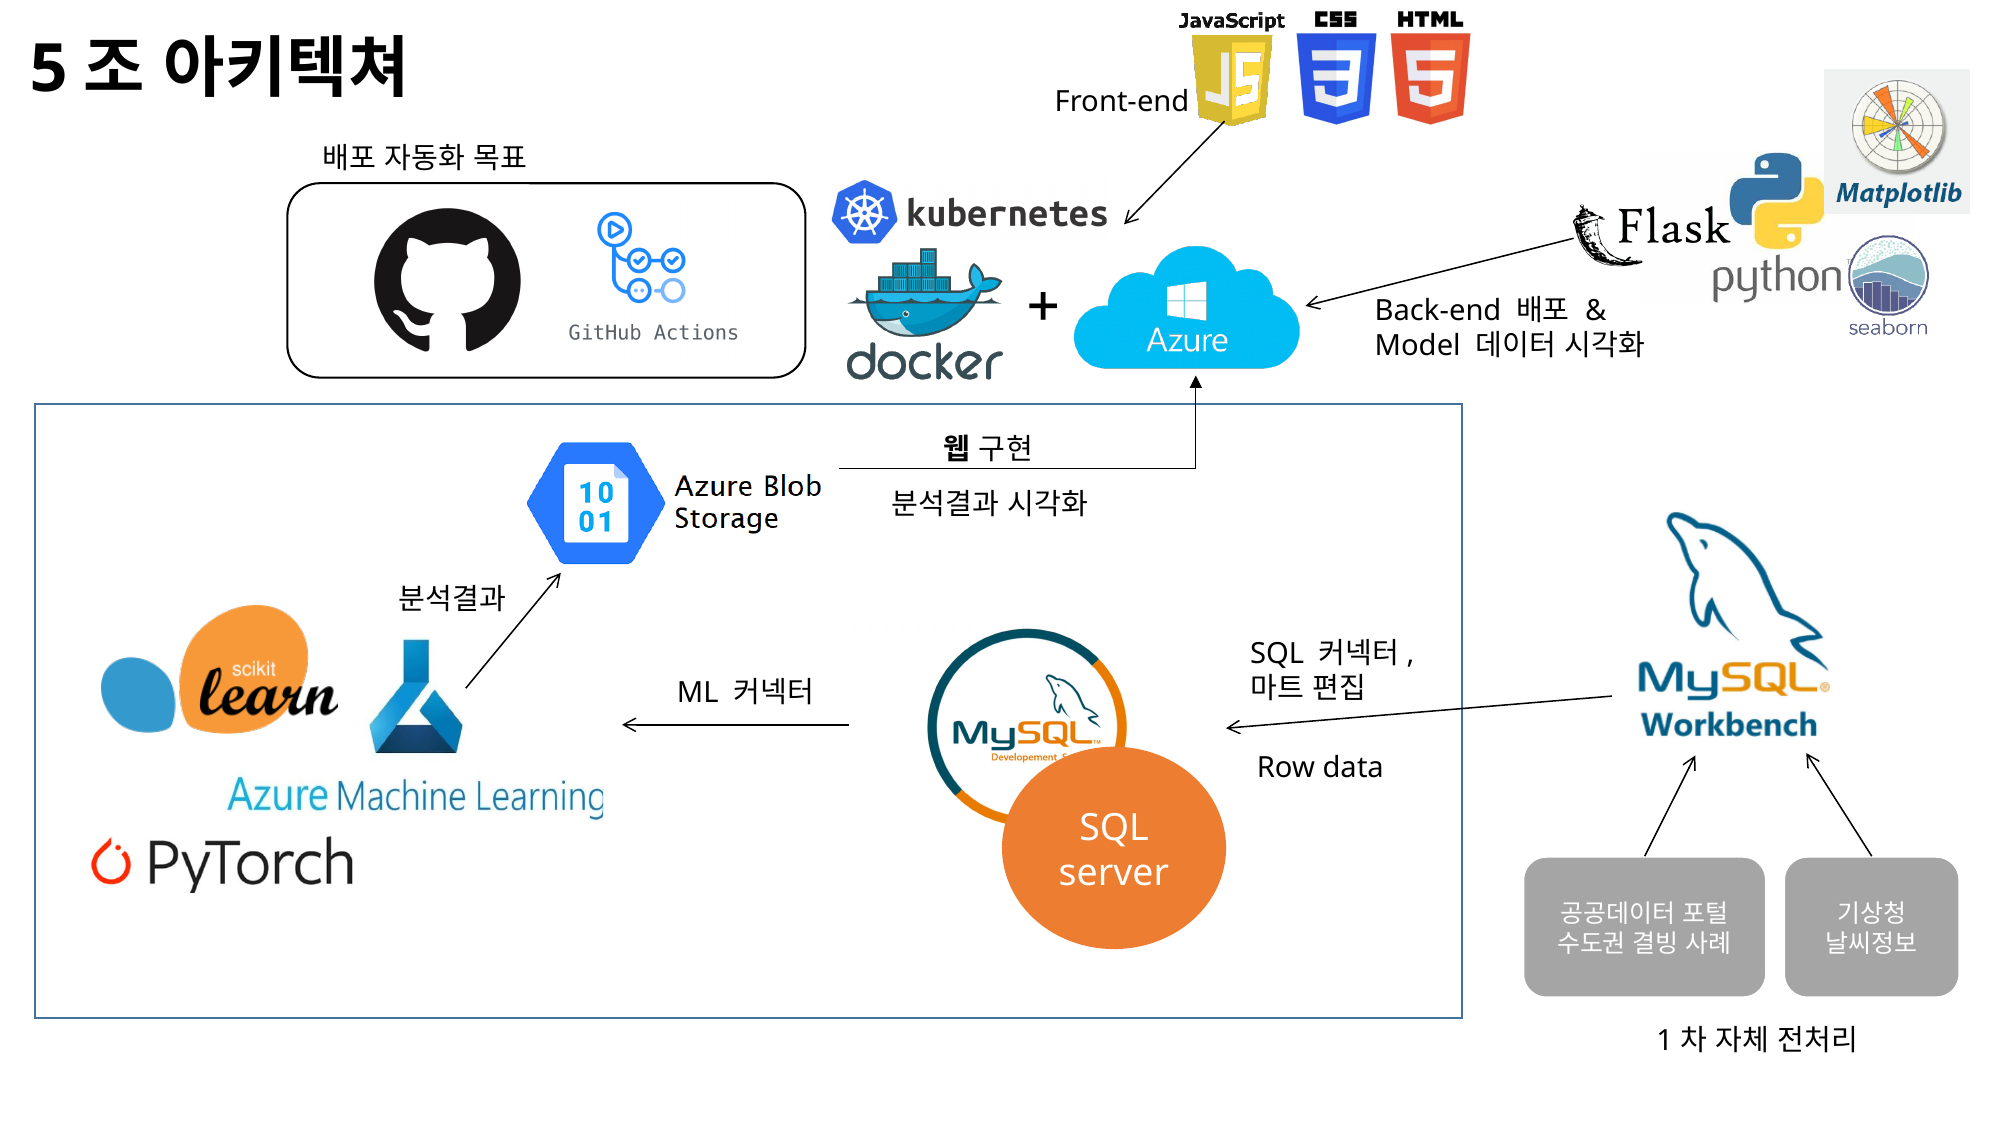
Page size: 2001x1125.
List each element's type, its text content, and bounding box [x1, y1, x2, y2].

picture [1179, 0, 1483, 132]
text_box ML 커넥터 [662, 665, 839, 716]
text_box Back-end 배포 & Model 데이터 시각화 [1359, 306, 1697, 369]
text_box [465, 572, 561, 689]
text_box [34, 403, 1463, 1019]
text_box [1305, 238, 1574, 306]
picture [79, 605, 604, 893]
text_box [1806, 753, 1872, 857]
text_box Front-end [1039, 74, 1179, 125]
picture [510, 417, 837, 572]
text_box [1226, 689, 1612, 729]
text_box SQL 커넥터, 마트 편집 [1235, 626, 1437, 689]
text_box 웹 구현 [928, 423, 1338, 473]
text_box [1644, 755, 1696, 857]
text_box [1123, 121, 1225, 225]
text_box 분석결과 [383, 573, 465, 620]
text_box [839, 608, 1227, 950]
text_box 기상청 날씨정보 [1781, 854, 1962, 1000]
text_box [287, 131, 806, 404]
picture [1612, 509, 1853, 740]
text_box Row data [1242, 740, 1444, 791]
picture [1573, 69, 1970, 353]
text_box 1차 자체 전처리 [1641, 1013, 1926, 1064]
text_box 5조 아키텍쳐 [14, 17, 547, 113]
text_box 공공데이터 포털 수도권 결빙 사례 [1521, 854, 1769, 1000]
picture [830, 177, 1309, 385]
text_box 분석결과 시각화 [876, 477, 1141, 528]
